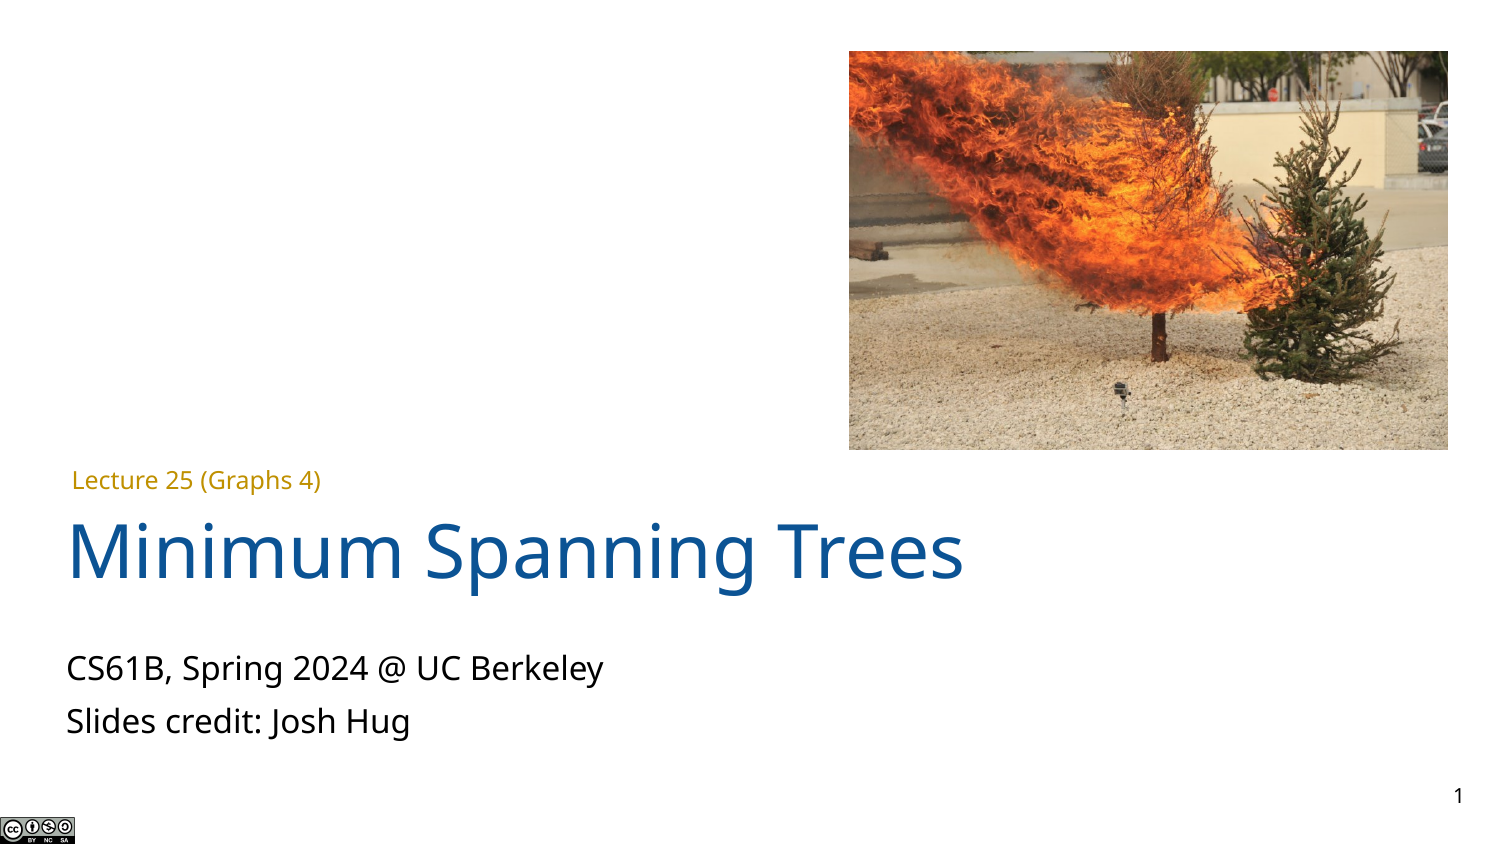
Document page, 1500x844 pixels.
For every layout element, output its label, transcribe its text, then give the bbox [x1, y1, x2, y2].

text_box CS61B, Spring 2024 @ UC Berkeley Slides credit: Josh Hug [51, 632, 1449, 741]
picture [0, 817, 75, 844]
text_box Lecture 25 (Graphs 4) [56, 449, 510, 496]
title Minimum Spanning Trees [51, 272, 1480, 609]
picture [848, 51, 1448, 450]
slide_number ‹#› [1389, 764, 1480, 830]
